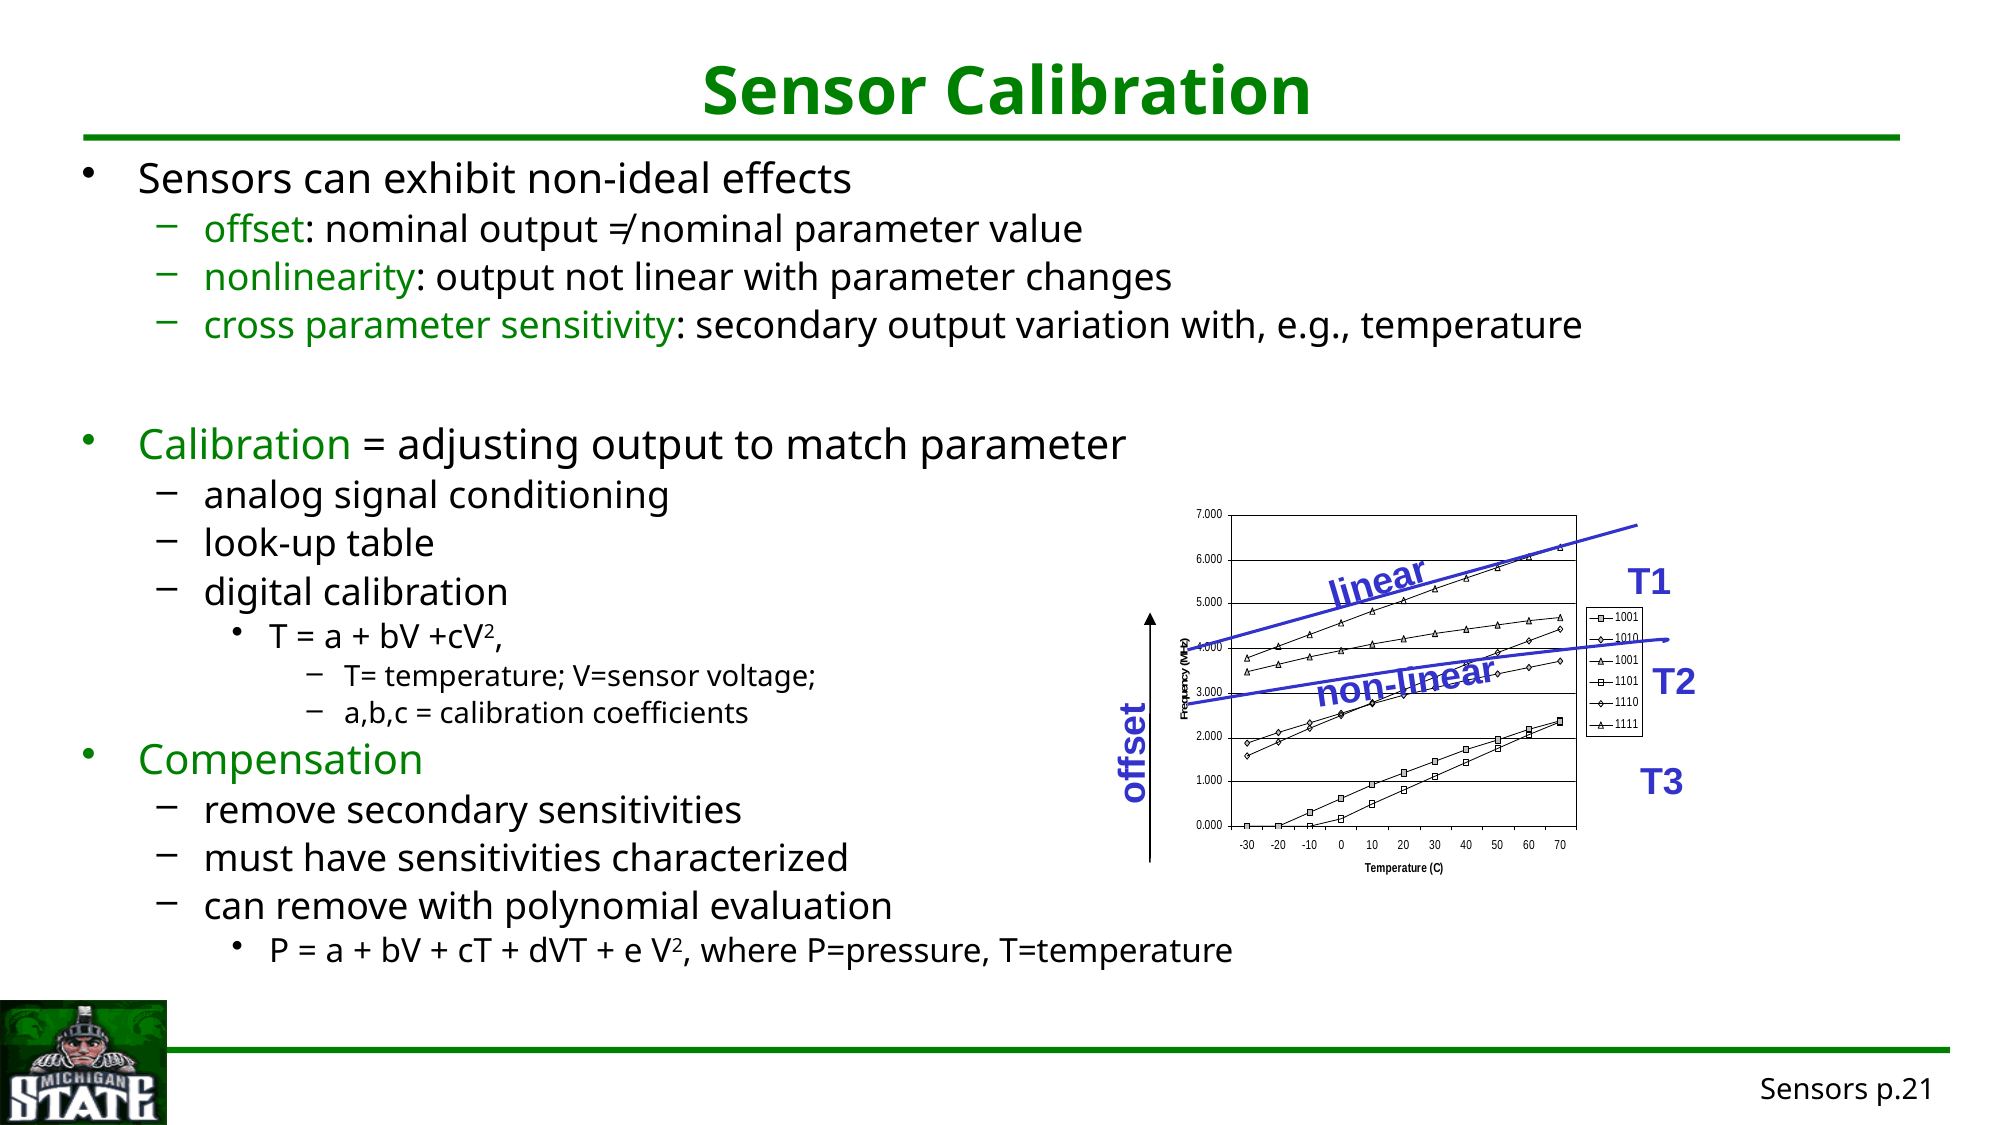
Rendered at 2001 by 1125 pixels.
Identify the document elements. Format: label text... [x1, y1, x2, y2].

text_box offset [1099, 687, 1149, 820]
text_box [1162, 487, 1650, 899]
text_box [1143, 612, 1157, 863]
text_box [249, 228, 281, 294]
text_box T2 [1650, 649, 1712, 710]
title Sensor Calibration [66, 37, 1950, 138]
text_box [1650, 639, 1669, 644]
text_box offset [1151, 687, 1160, 820]
picture [0, 1000, 167, 1125]
list Sensors can exhibit non-ideal effects offset: nominal output ≠ nominal parameter value nonlinearity: output not linear with parameter changes cross parameter sensitivity: secondary output variation with, e.g., temperature Calibration = adjusting output to match parameter analog signal conditioning look-up table digital calibration T = a + bV +cV2, T= temperature; V=sensor voltage; a,b,c = calibration coefficients Compensation remove secondary sensitivities must have sensitivities characterized can remove with polynomial evaluation P = a + bV + cT + dVT + e V2, where P=pressure, T=temperature [66, 149, 1950, 1038]
text_box T1 [1650, 549, 1687, 610]
text_box T3 [1650, 749, 1699, 810]
